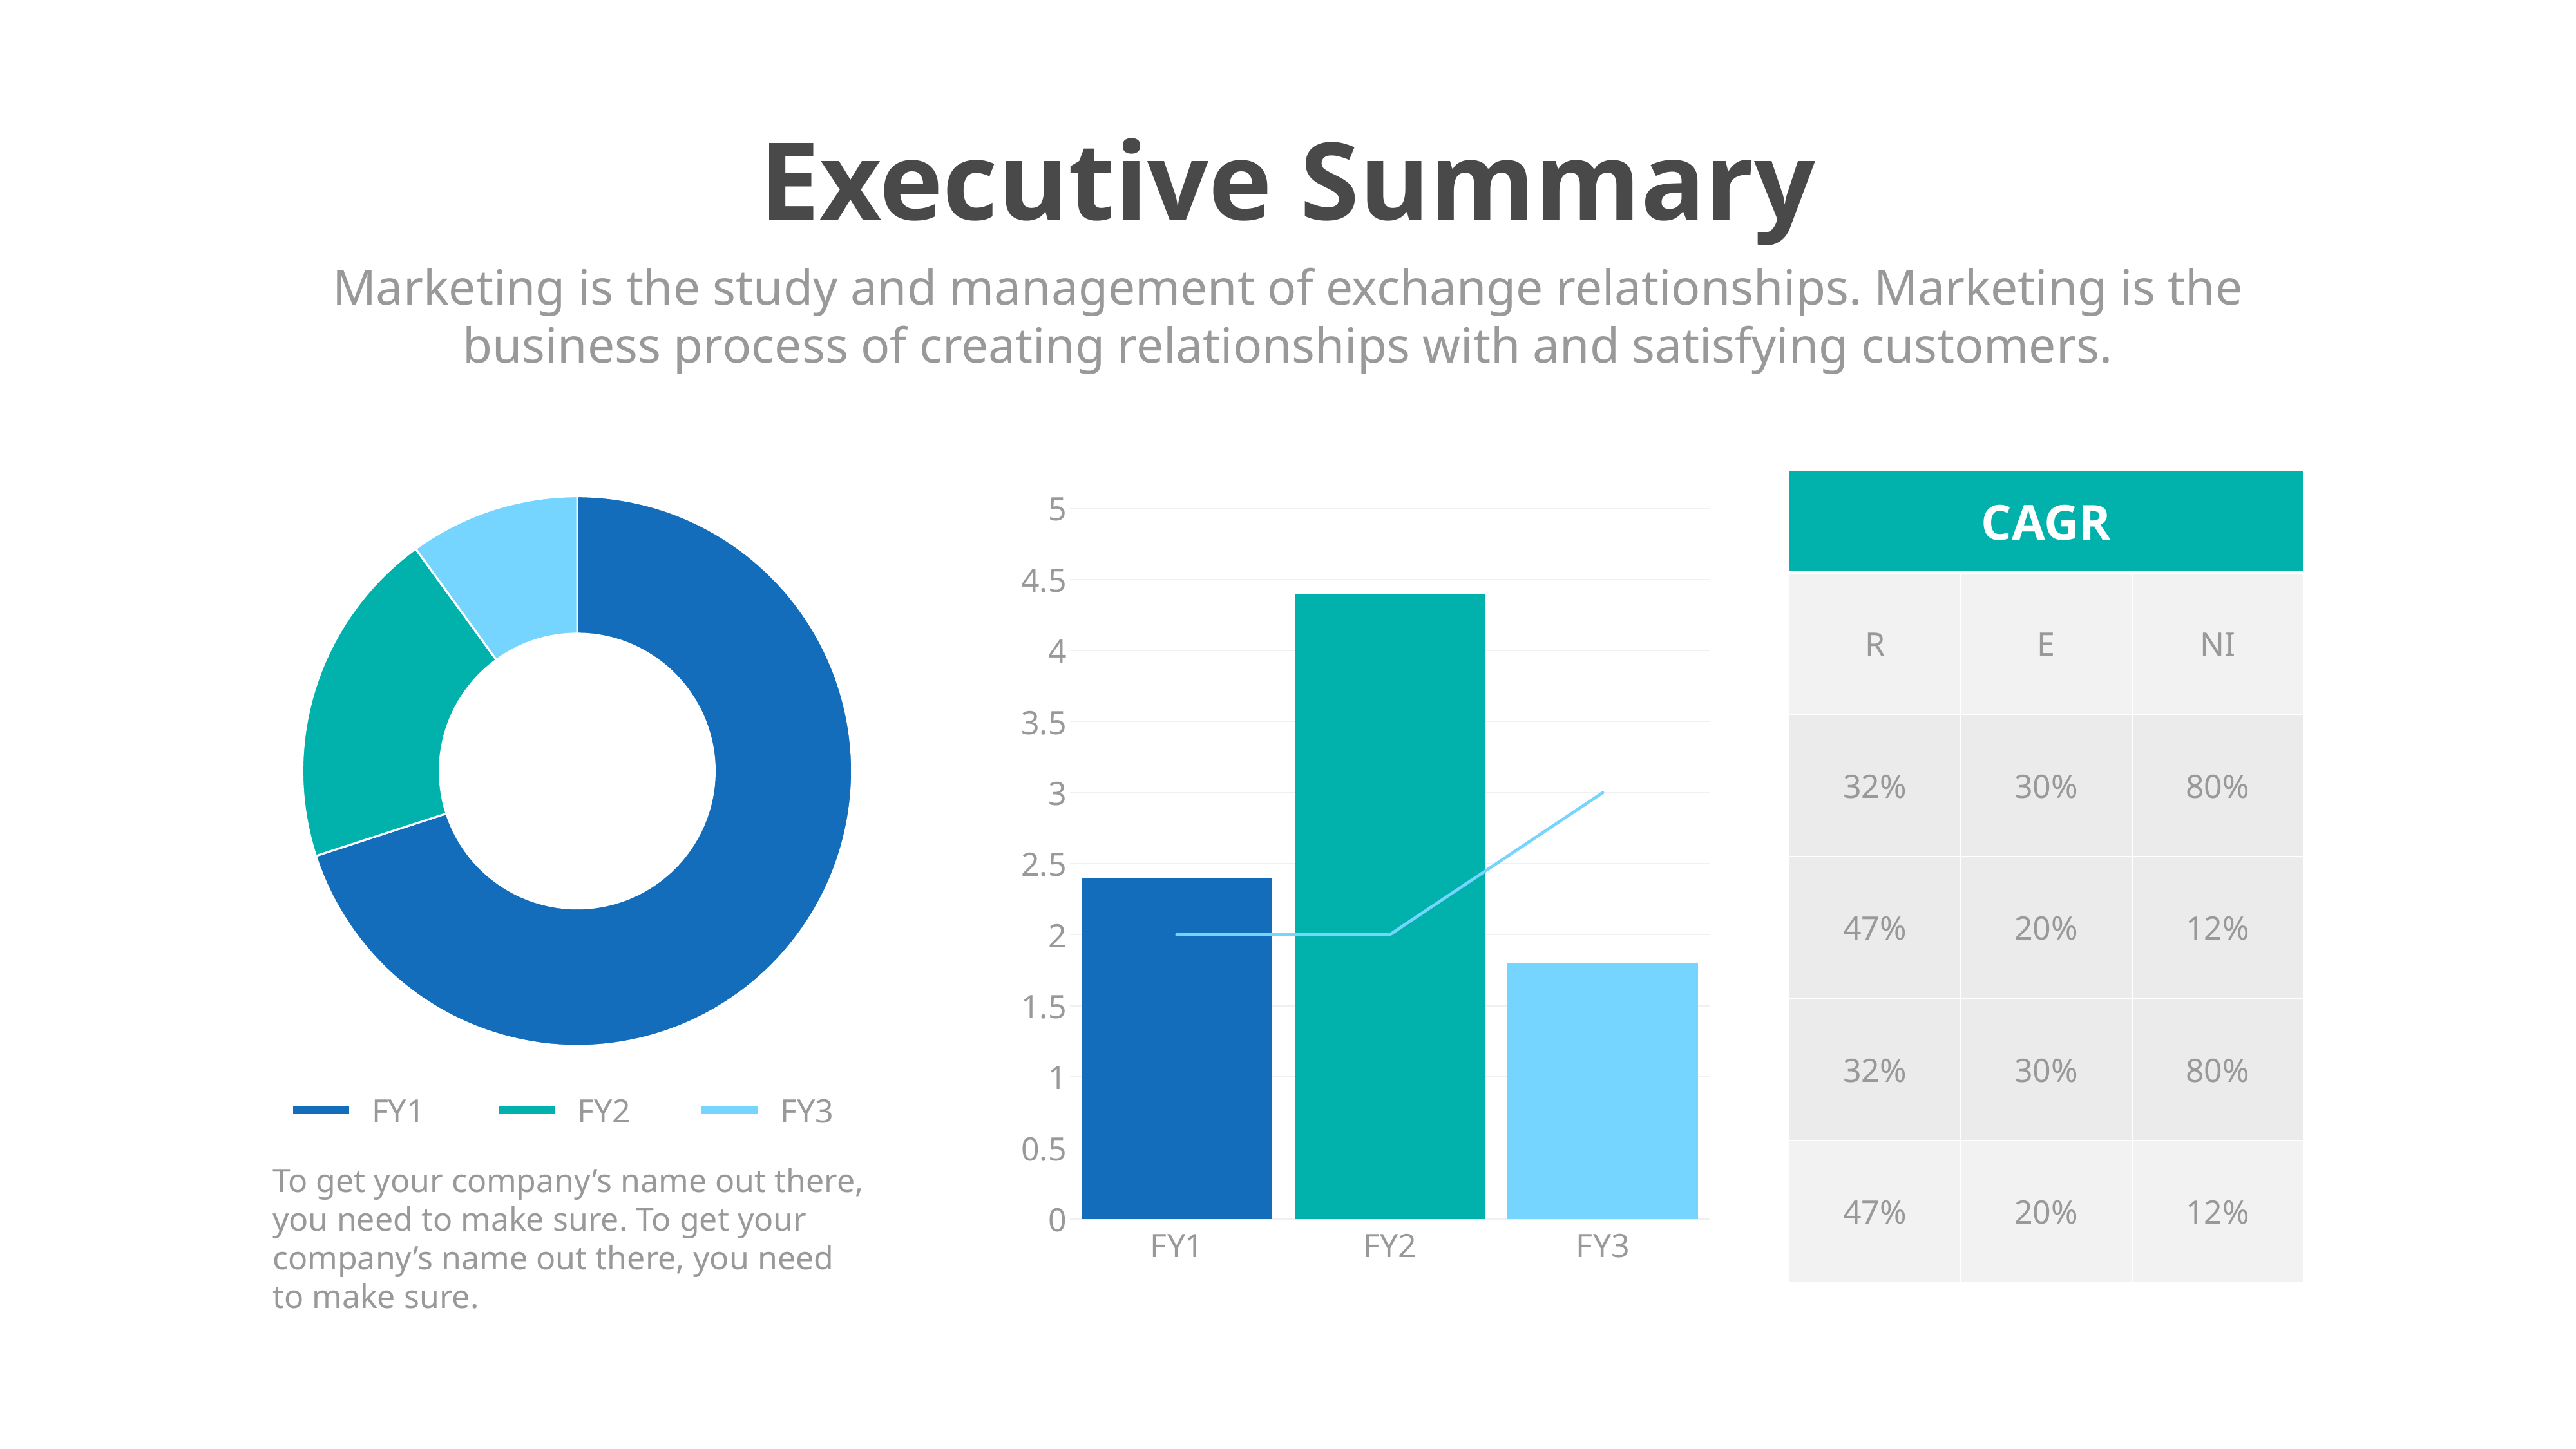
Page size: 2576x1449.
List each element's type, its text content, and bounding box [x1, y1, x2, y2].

table_cell R [1789, 574, 1960, 714]
chart [148, 470, 1724, 1283]
text_box FY3 [770, 1085, 875, 1134]
table_cell 32% [1789, 999, 1960, 1140]
table_header CAGR [1789, 471, 2303, 571]
table_cell 12% [2133, 1141, 2303, 1282]
table_cell E [1961, 574, 2132, 714]
text_box FY1 [362, 1085, 467, 1134]
table_cell 32% [1789, 715, 1960, 856]
table_cell 20% [1961, 857, 2132, 998]
table_cell 12% [2133, 857, 2303, 998]
table_cell 80% [2133, 999, 2303, 1140]
table_cell NI [2133, 574, 2303, 714]
table_cell 30% [1961, 999, 2132, 1140]
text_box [281, 108, 2295, 379]
table_cell 80% [2133, 715, 2303, 856]
text_box To get your company’s name out there, you need to make sure. To get your company’s name out there, you need to make sure. [263, 1155, 876, 1320]
table_cell 20% [1961, 1141, 2132, 1282]
table_cell 47% [1789, 857, 1960, 998]
text_box FY2 [568, 1085, 673, 1134]
table_cell 47% [1789, 1141, 1960, 1282]
table_cell 30% [1961, 715, 2132, 856]
